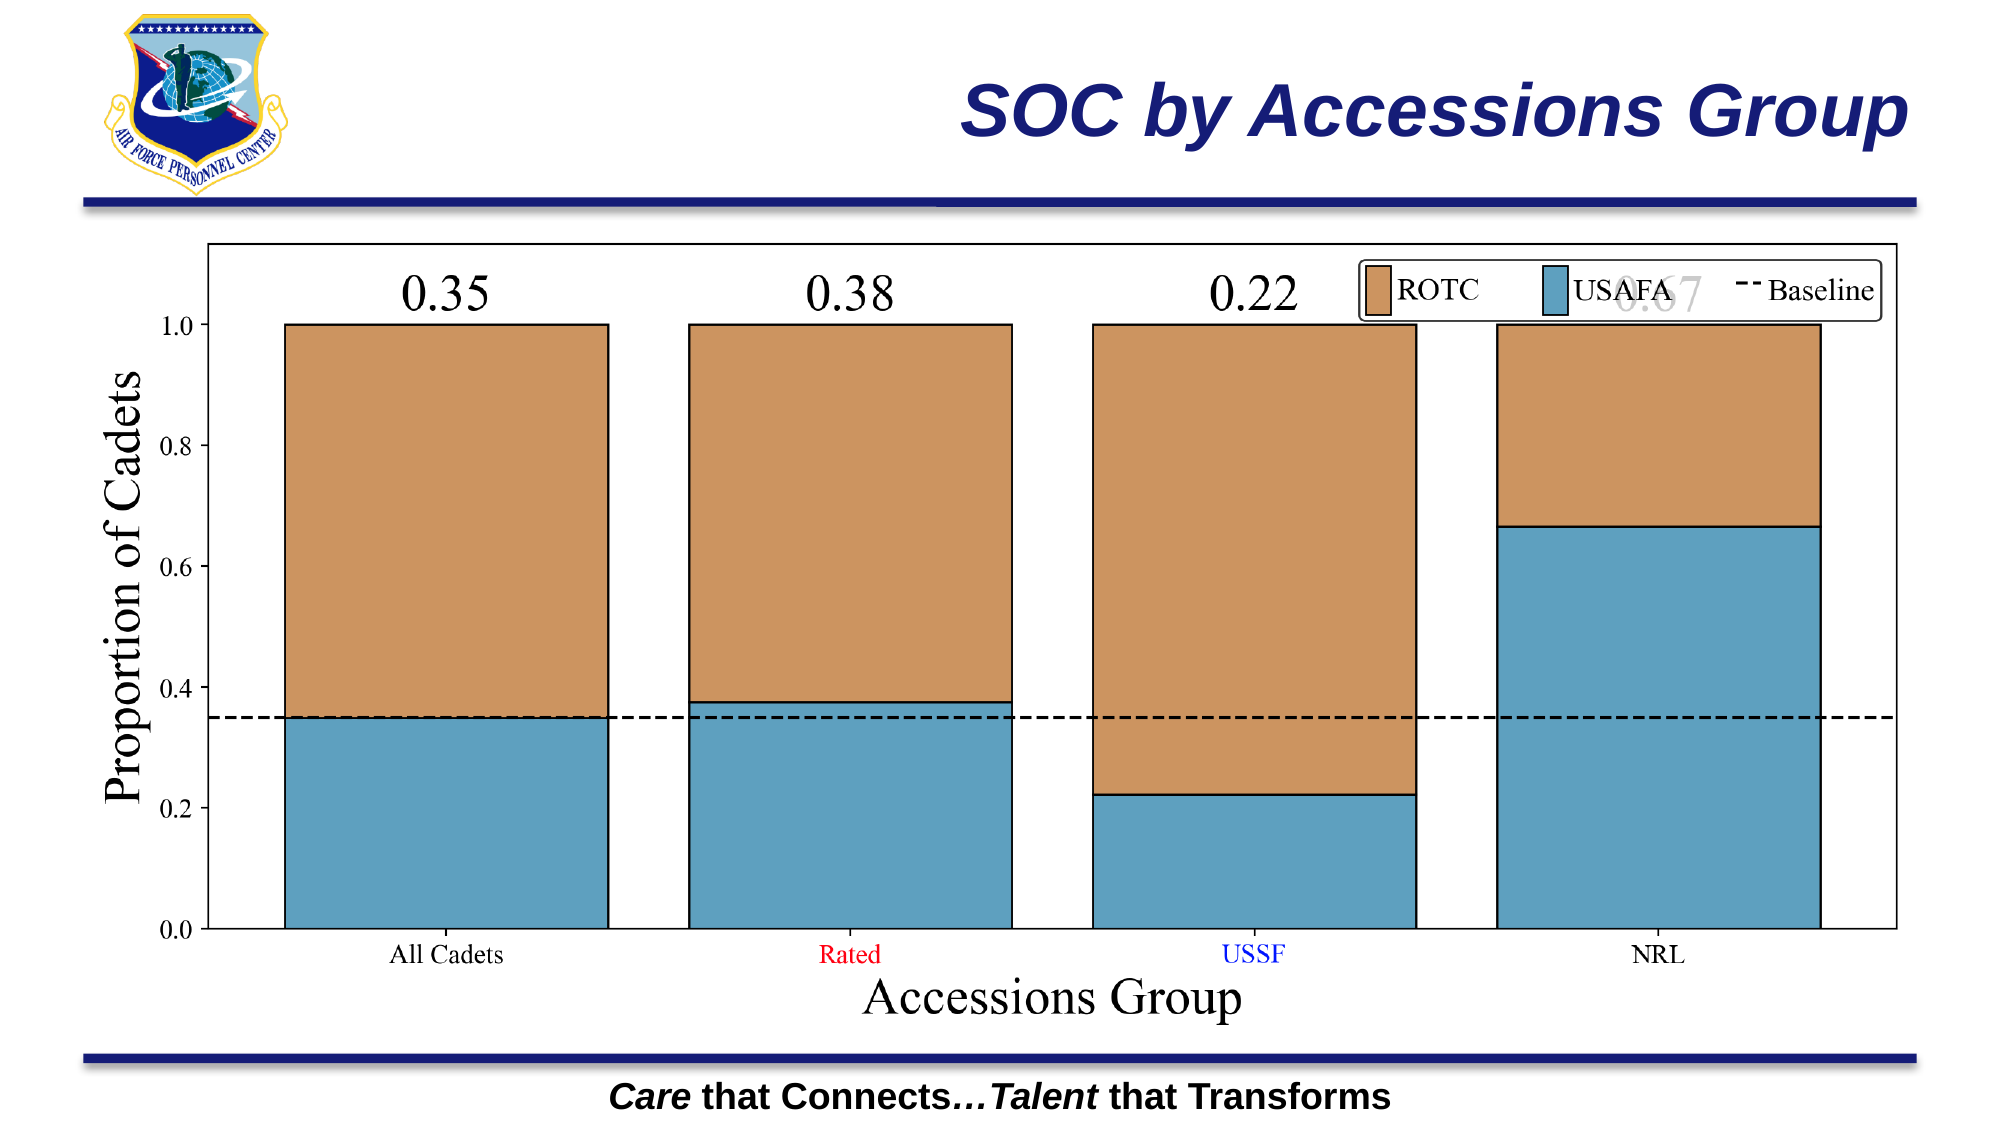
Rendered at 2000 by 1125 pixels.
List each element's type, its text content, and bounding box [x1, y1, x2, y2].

picture [104, 14, 288, 199]
picture [81, 221, 1919, 1047]
title SOC by Accessions Group [363, 12, 1927, 200]
